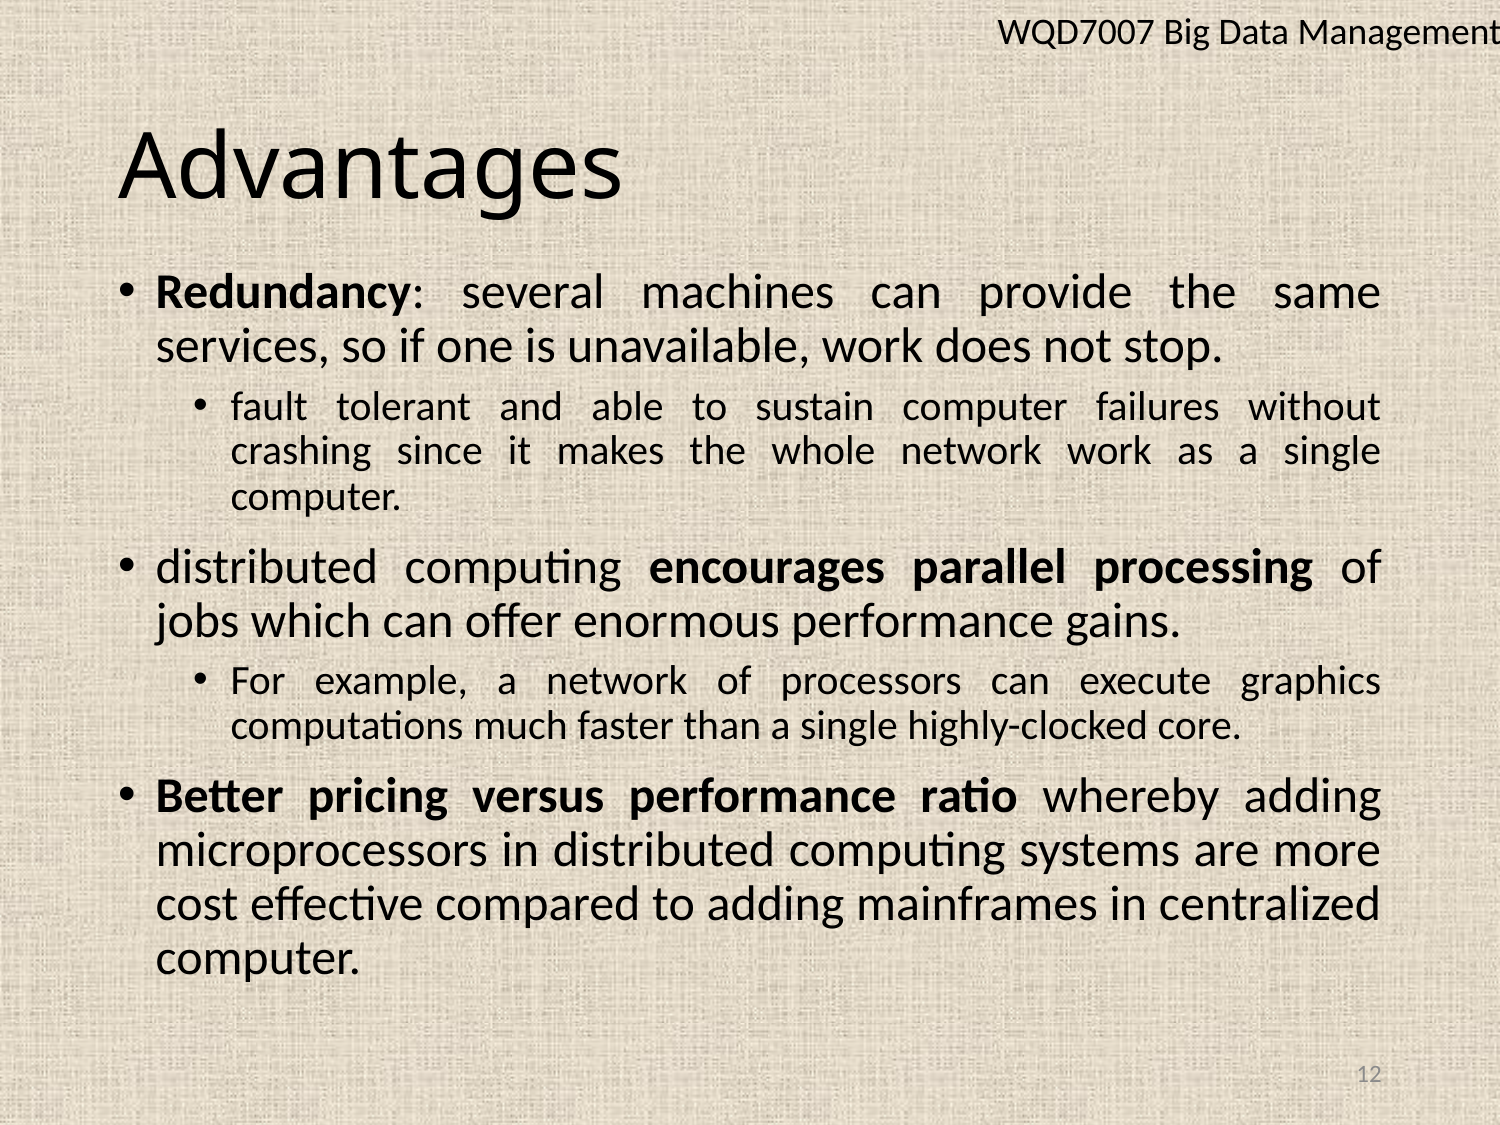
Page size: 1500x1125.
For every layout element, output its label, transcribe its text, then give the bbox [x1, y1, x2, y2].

slide_number 12 [1059, 1042, 1397, 1103]
list Redundancy: several machines can provide the same services, so if one is unavailable, work does not stop. fault tolerant and able to sustain computer failures without crashing since it makes the whole network work as a single computer. distributed computing encourages parallel processing of jobs which can offer enormous performance gains. For example, a network of processors can execute graphics computations much faster than a single highly-clocked core. Better pricing versus performance ratio whereby adding microprocessors in distributed computing systems are more cost effective compared to adding mainframes in centralized computer. [103, 258, 1397, 972]
title Advantages [103, 59, 1397, 258]
text_box WQD7007 Big Data Management [982, 0, 1500, 60]
